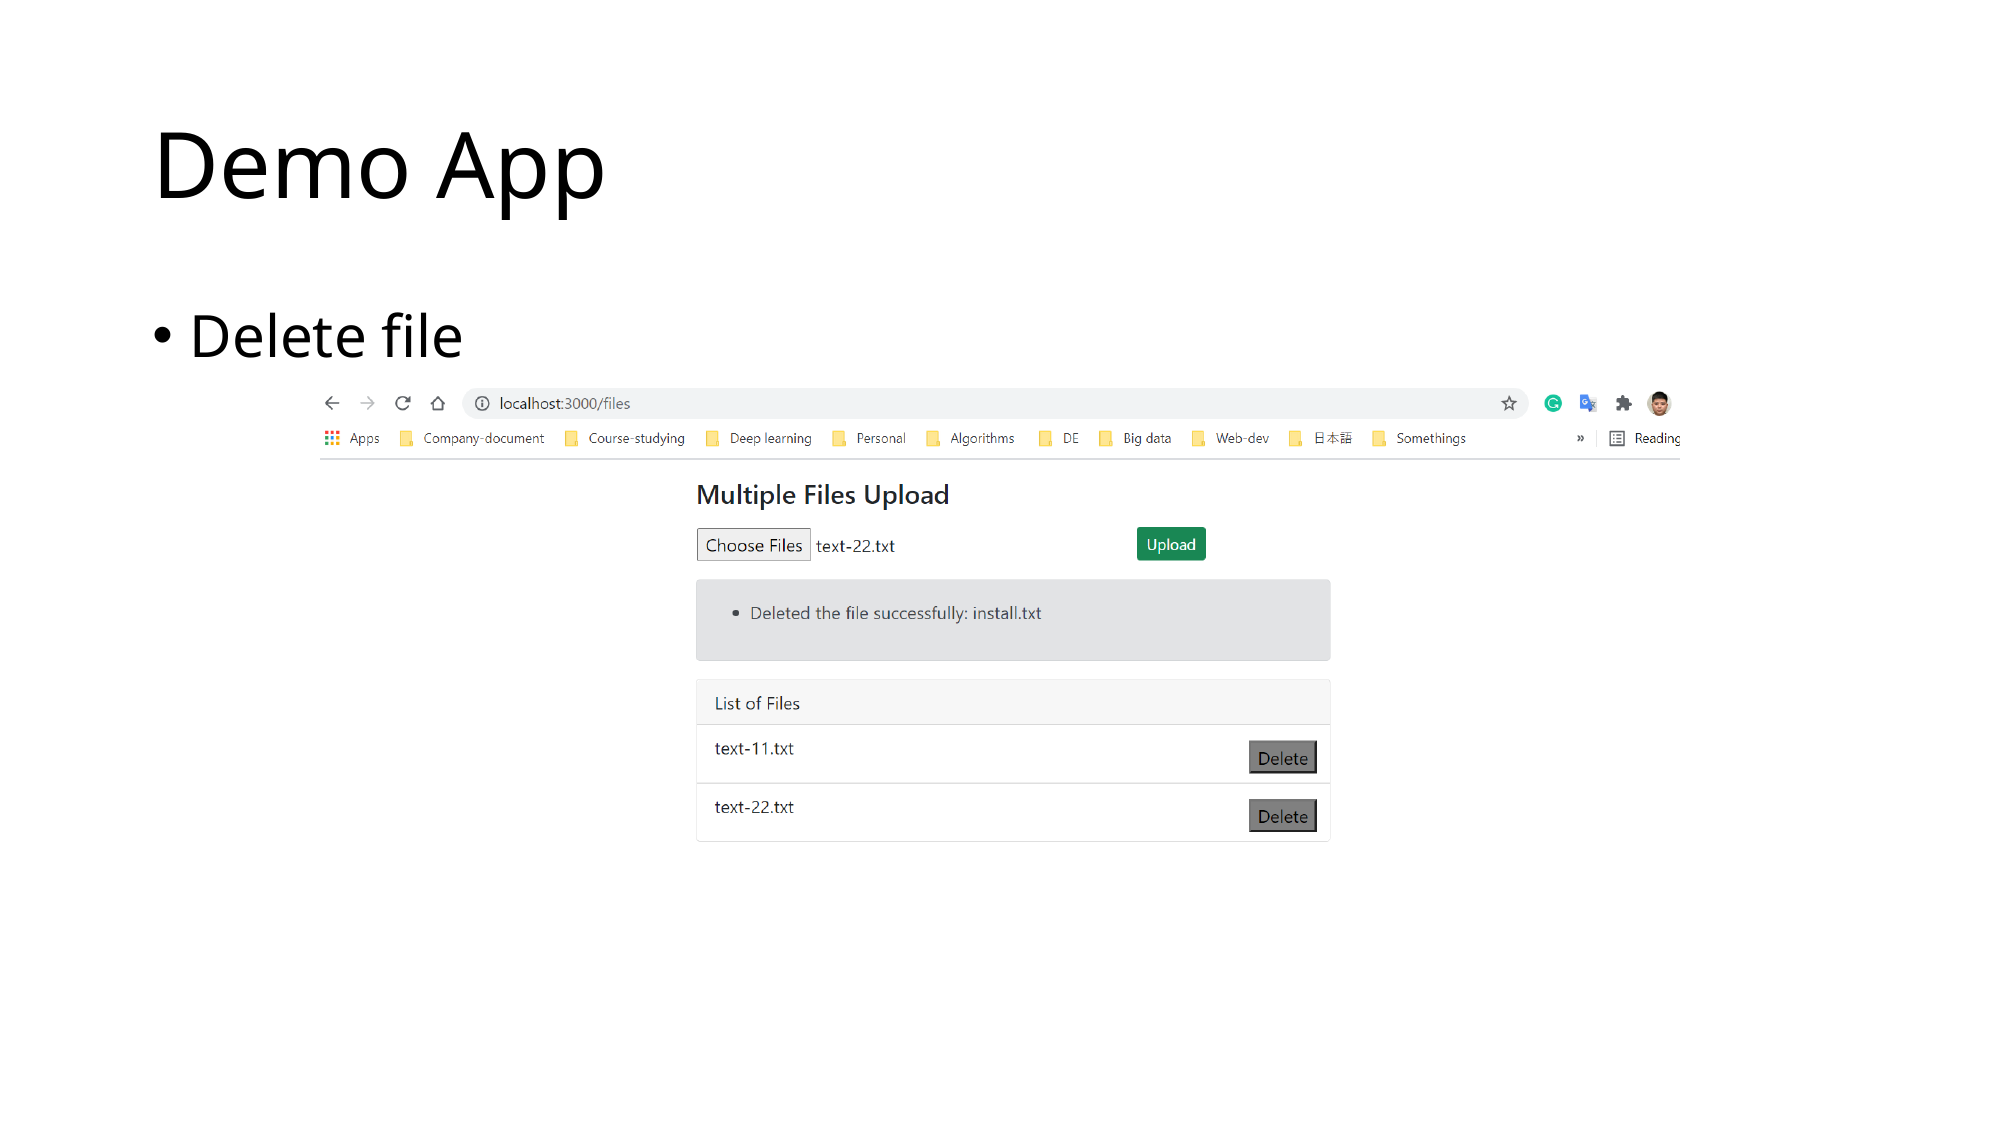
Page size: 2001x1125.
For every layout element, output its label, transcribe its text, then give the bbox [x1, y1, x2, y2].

list Delete file [137, 299, 1863, 1014]
title Demo App [137, 59, 1863, 278]
picture [320, 383, 1680, 1092]
